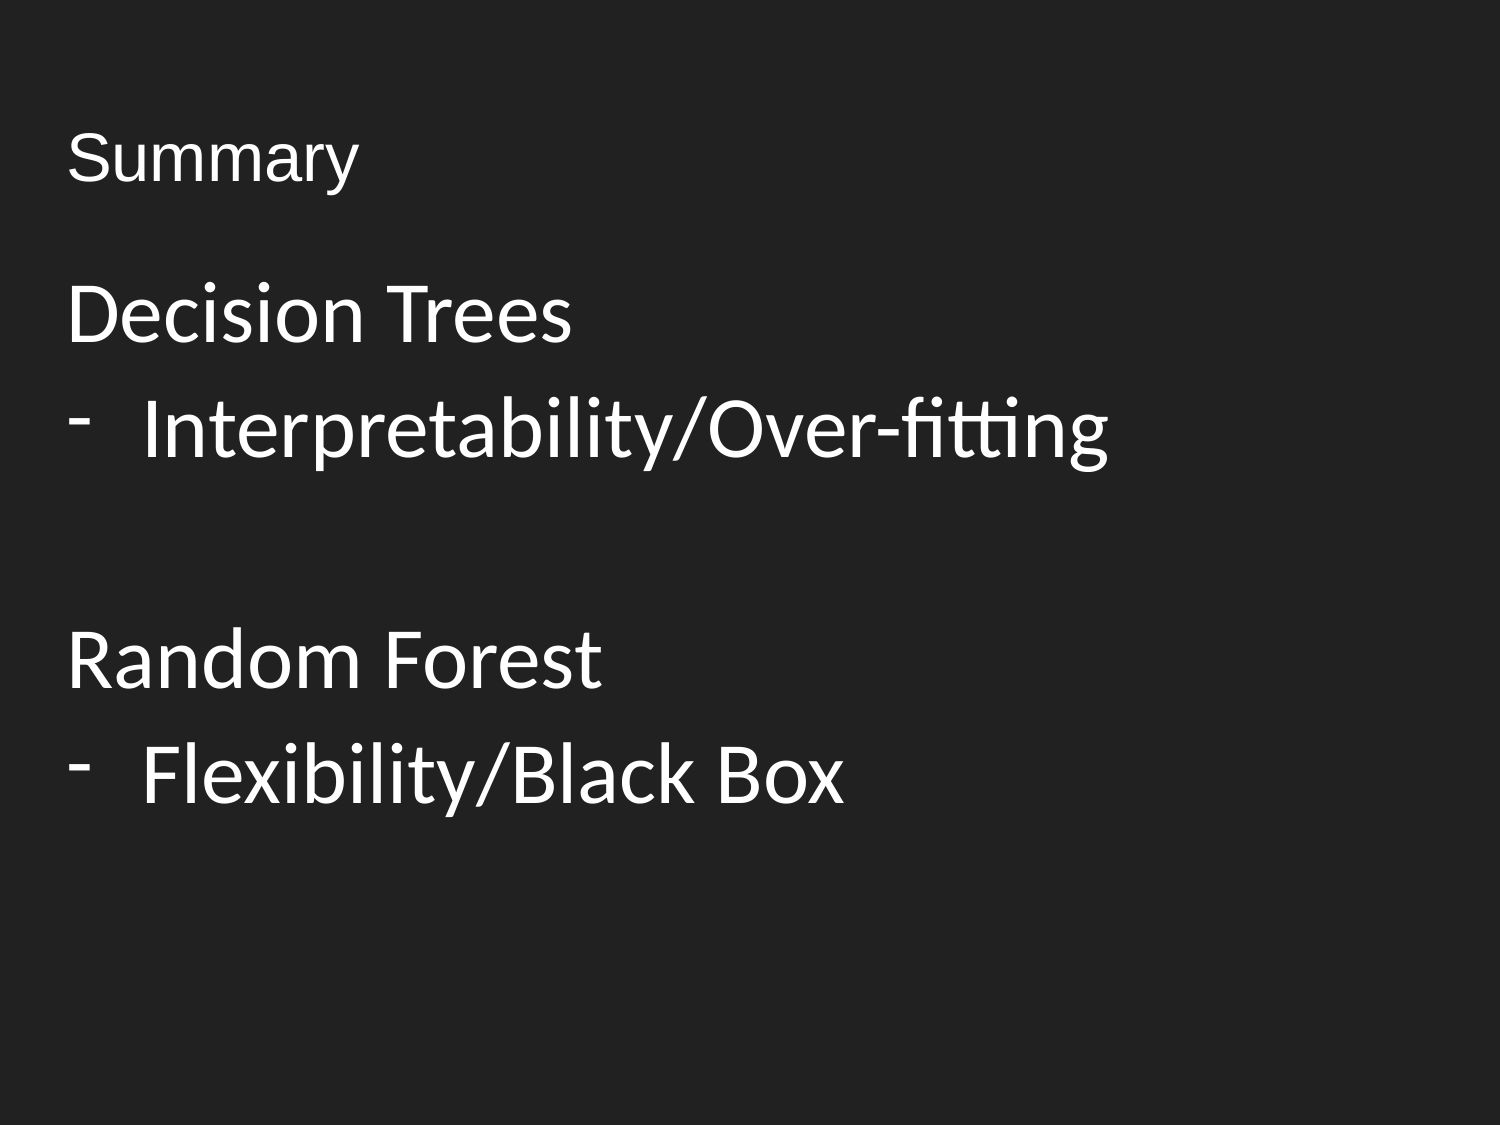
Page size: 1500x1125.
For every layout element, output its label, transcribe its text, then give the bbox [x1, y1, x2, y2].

title Summary [51, 97, 1449, 223]
list Decision Trees Interpretability/Over-fitting Random Forest Flexibility/Black Box [51, 252, 1449, 1000]
